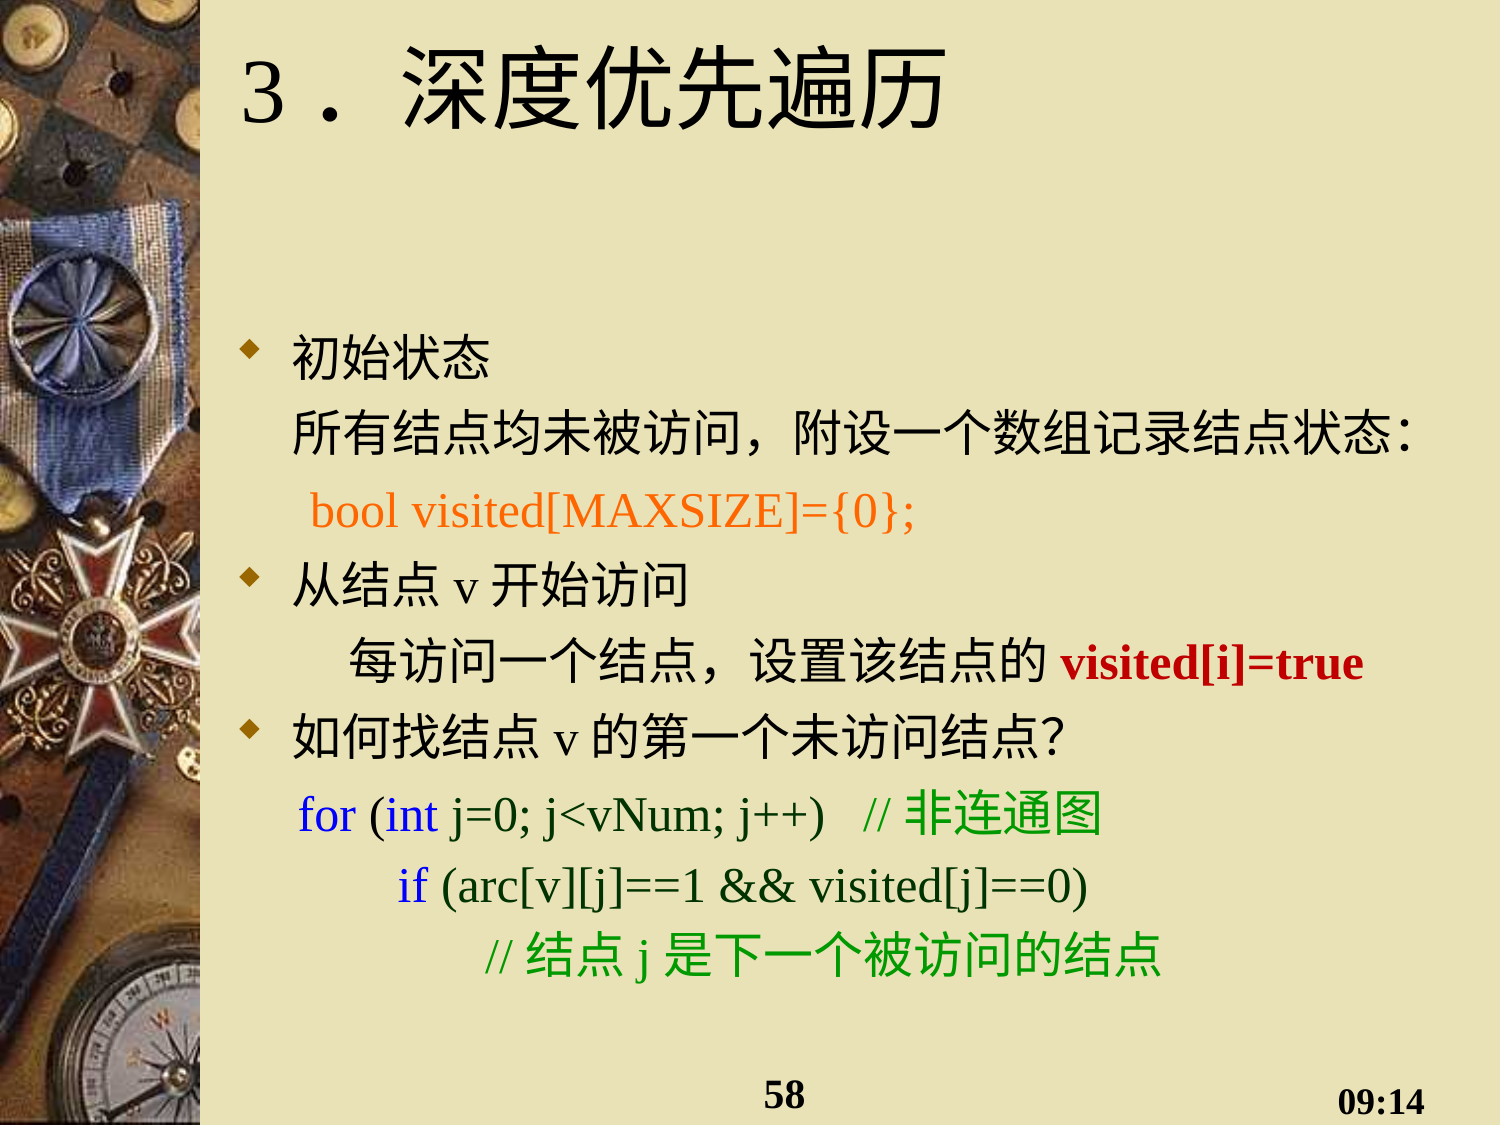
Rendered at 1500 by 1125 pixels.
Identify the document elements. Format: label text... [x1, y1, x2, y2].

picture [0, 0, 200, 1125]
title 3．深度优先遍历 [225, 0, 1463, 180]
list 初始状态 所有结点均未被访问，附设一个数组记录结点状态： bool visited[MAXSIZE]={0}; 从结点v开始访问 每访问一个结点，设置该结点的visited[i]=true 如何找结点v的第一个未访问结点？ for (int j=0; j<vNum; j++) //非连通图 if (arc[v][j]==1 && visited[j]==0) //结点j是下一个被访问的结点 [220, 312, 1459, 988]
